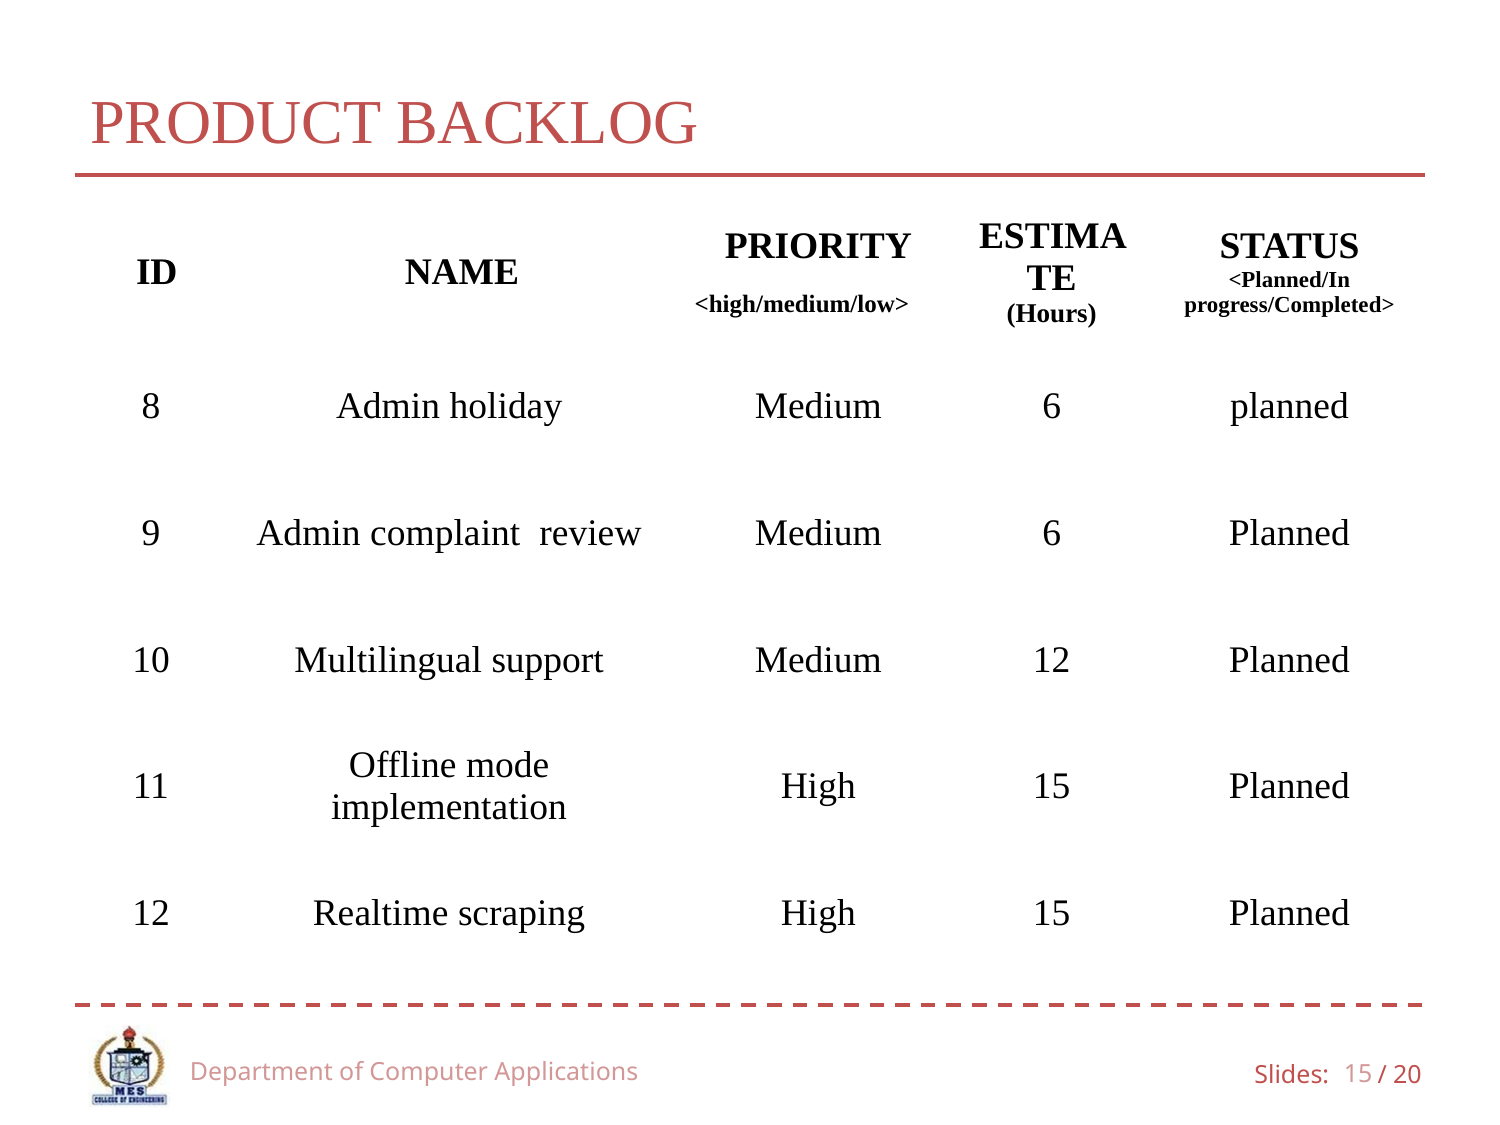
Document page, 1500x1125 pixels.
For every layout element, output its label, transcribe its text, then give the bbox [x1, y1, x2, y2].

table_cell 15 [957, 723, 1146, 849]
table_cell Planned [1146, 596, 1433, 723]
table_cell Medium [680, 596, 957, 723]
table_cell 12 [957, 596, 1146, 723]
table_cell 9 [83, 469, 219, 596]
table_cell 12 [83, 849, 219, 976]
table_header ESTIMATE (Hours) [957, 200, 1146, 343]
picture [87, 1023, 171, 1109]
table_cell Medium [680, 343, 957, 469]
slide_number 15 [1325, 1044, 1388, 1105]
table_cell Realtime scraping [219, 849, 680, 976]
table_cell 6 [957, 469, 1146, 596]
table_cell planned [1146, 343, 1433, 469]
table_cell Planned [1146, 723, 1433, 849]
table_cell 15 [957, 849, 1146, 976]
table_cell 10 [83, 596, 219, 723]
table_header ID [83, 200, 219, 343]
table_cell High [680, 723, 957, 849]
table_cell 8 [83, 343, 219, 469]
table_cell Medium [680, 469, 957, 596]
table_cell Planned [1146, 469, 1433, 596]
table_cell Admin holiday [219, 343, 680, 469]
table_cell Multilingual support [219, 596, 680, 723]
table_cell 11 [83, 723, 219, 849]
table_header NAME [219, 200, 680, 343]
table_cell Planned [1146, 849, 1433, 976]
table_header STATUS <Planned/In progress/Completed> [1146, 200, 1433, 343]
table_header PRIORITY <high/medium/low> [680, 200, 957, 343]
table_cell 6 [957, 343, 1146, 469]
table_cell Admin complaint review [219, 469, 680, 596]
title PRODUCT BACKLOG [73, 48, 1427, 189]
footer Department of Computer Applications [174, 1042, 675, 1103]
table_cell High [680, 849, 957, 976]
table_cell Offline mode implementation [219, 723, 680, 849]
